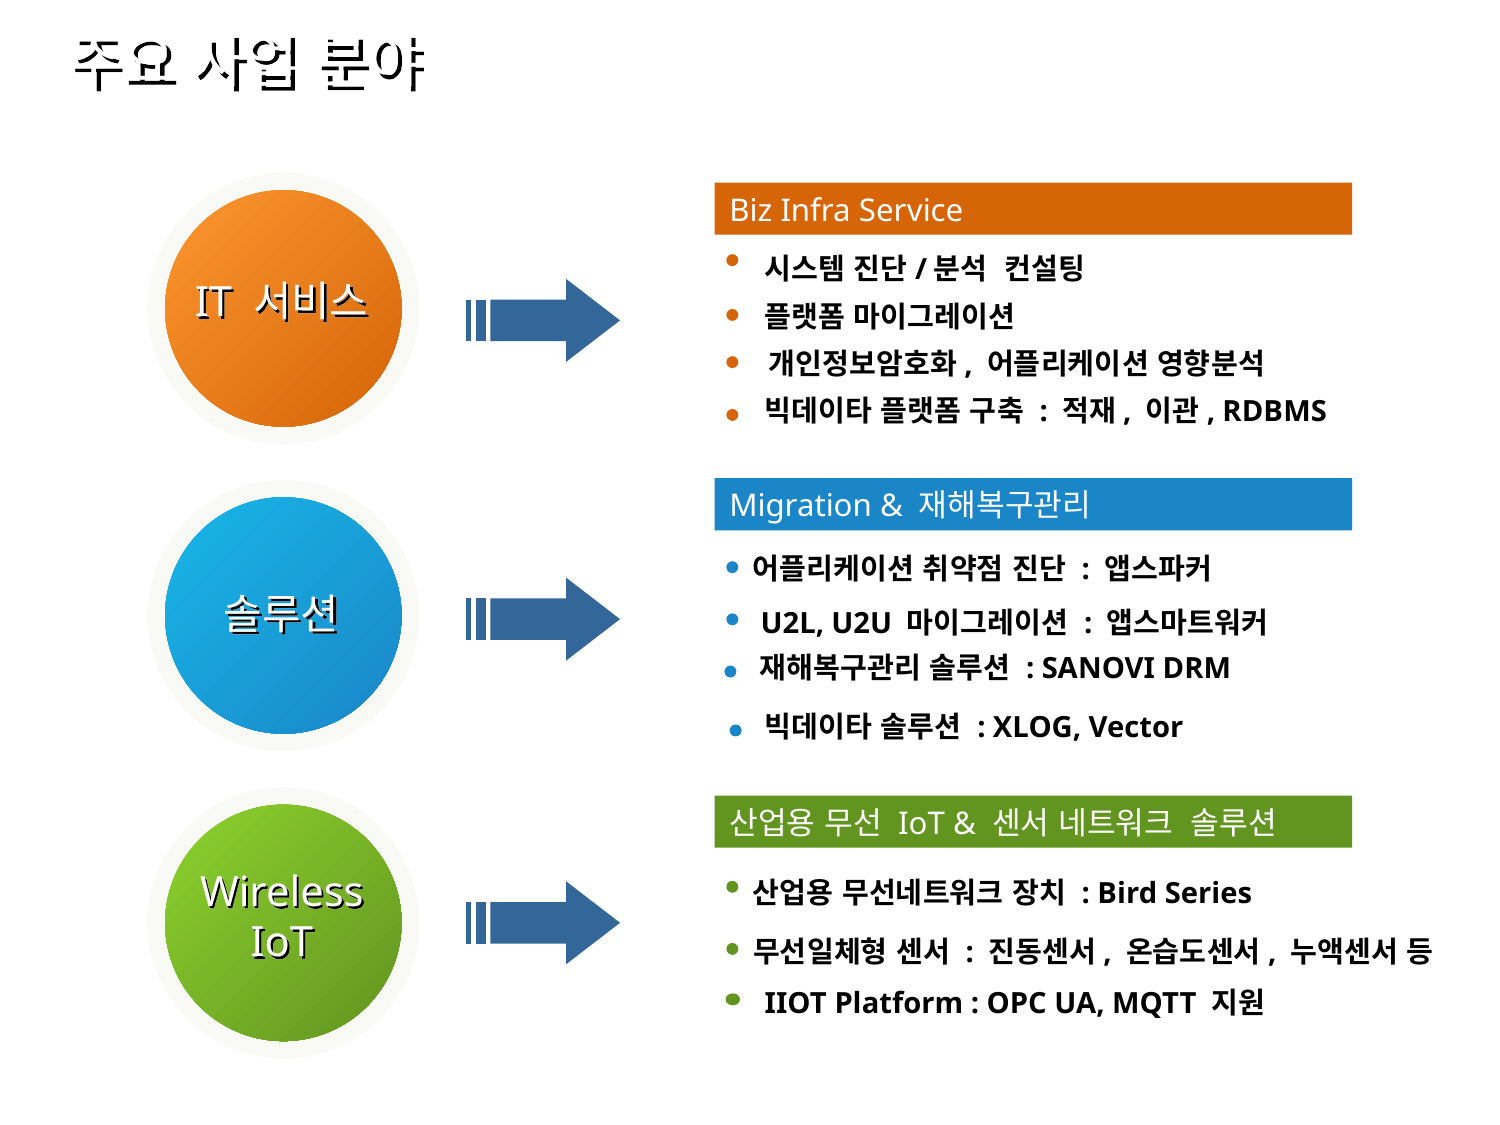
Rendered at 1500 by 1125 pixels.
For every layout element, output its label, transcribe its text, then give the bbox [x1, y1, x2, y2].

text_box 개인정보암호화, 어플리케이션 영향분석 [738, 338, 1377, 388]
text_box [726, 356, 739, 369]
text_box [147, 786, 420, 1059]
text_box 산업용 무선네트워크 장치 : Bird Series [738, 867, 1459, 918]
text_box [726, 613, 739, 626]
text_box [147, 479, 420, 752]
text_box [726, 942, 738, 955]
text_box [147, 172, 420, 445]
text_box 플랫폼 마이그레이션 [750, 290, 1471, 341]
text_box [466, 598, 472, 640]
text_box 빅데이타 플랫폼 구축 : 적재, 이관, RDBMS [750, 385, 1388, 435]
text_box 산업용 무선 IoT & 센서 네트워크 솔루션 [714, 795, 1353, 848]
text_box [725, 993, 741, 1006]
text_box Biz Infra Service [714, 182, 1353, 235]
text_box [726, 561, 738, 574]
text_box Wireless IoT [185, 857, 379, 973]
text_box 재해복구관리 솔루션 : SANOVI DRM [744, 641, 1459, 692]
text_box 어플리케이션 취약점 진단 : 앱스파커 [738, 542, 1500, 593]
text_box [475, 902, 486, 944]
text_box [475, 299, 486, 342]
text_box [466, 299, 472, 342]
text_box [726, 408, 739, 421]
text_box 주요 사업 분야 [53, 16, 1329, 102]
text_box 솔루션 [209, 580, 355, 645]
text_box U2L, U2U 마이그레이션 : 앱스마트워커 [745, 596, 1471, 647]
text_box [490, 577, 621, 661]
text_box [724, 665, 737, 678]
text_box [726, 308, 739, 321]
text_box 시스템 진단/분석 컨설팅 [750, 243, 1471, 290]
text_box 무선일체형 센서 : 진동센서, 온습도센서, 누액센서 등 [738, 925, 1500, 1011]
text_box [726, 880, 738, 893]
text_box Migration & 재해복구관리 [714, 478, 1353, 531]
text_box [729, 724, 742, 737]
text_box [490, 278, 621, 362]
text_box 빅데이타 솔루션 : XLOG, Vector [750, 700, 1388, 751]
text_box IIOT Platform : OPC UA, MQTT 지원 [749, 977, 1459, 1028]
text_box [165, 497, 402, 734]
text_box IT 서비스 [180, 267, 384, 333]
text_box [466, 902, 472, 944]
text_box [726, 254, 739, 267]
text_box [490, 881, 621, 965]
text_box [165, 804, 402, 1042]
text_box [165, 190, 402, 427]
text_box [475, 598, 486, 640]
